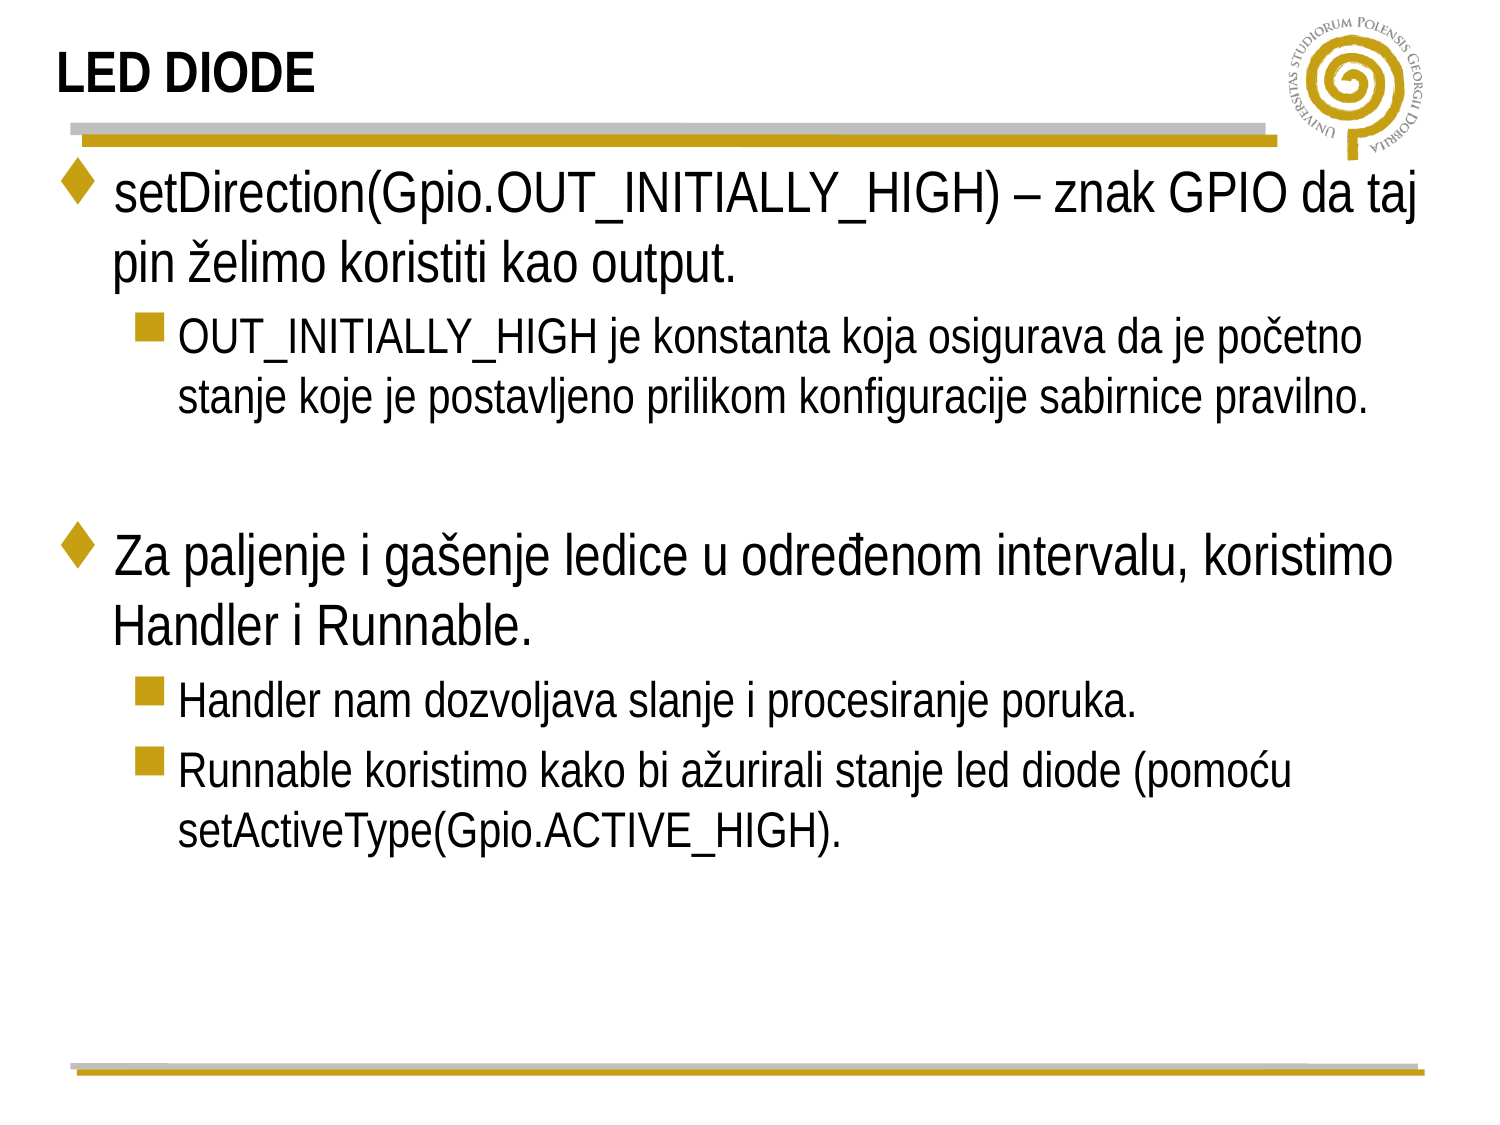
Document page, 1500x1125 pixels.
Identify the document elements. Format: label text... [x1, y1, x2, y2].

list setDirection(Gpio.OUT_INITIALLY_HIGH) – znak GPIO da taj pin želimo koristiti kao output. OUT_INITIALLY_HIGH je konstanta koja osigurava da je početno stanje koje je postavljeno prilikom konfiguracije sabirnice pravilno. Za paljenje i gašenje ledice u određenom intervalu, koristimo Handler i Runnable. Handler nam dozvoljava slanje i procesiranje poruka. Runnable koristimo kako bi ažurirali stanje led diode (pomoću setActiveType(Gpio.ACTIVE_HIGH). [41, 146, 1447, 1067]
picture [1285, 13, 1425, 146]
title LED DIODE [41, 21, 1266, 118]
